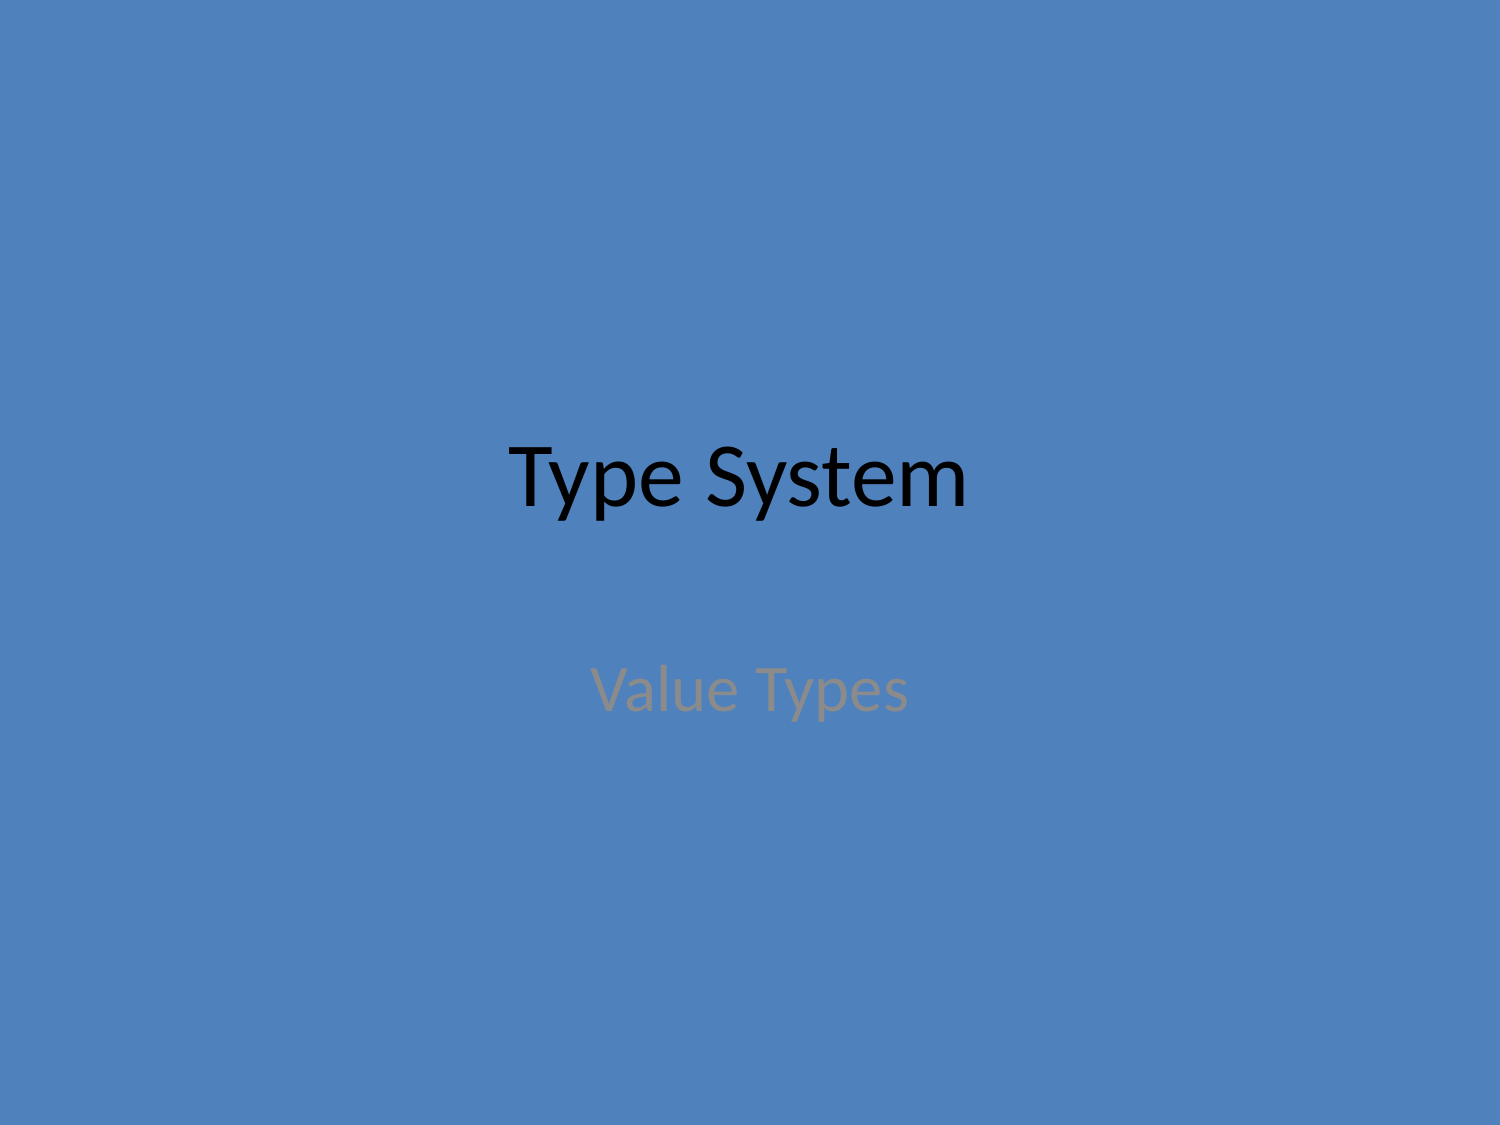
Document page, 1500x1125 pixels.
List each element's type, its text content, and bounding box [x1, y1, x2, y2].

subtitle Value Types [225, 637, 1275, 925]
title Type System [112, 349, 1388, 591]
